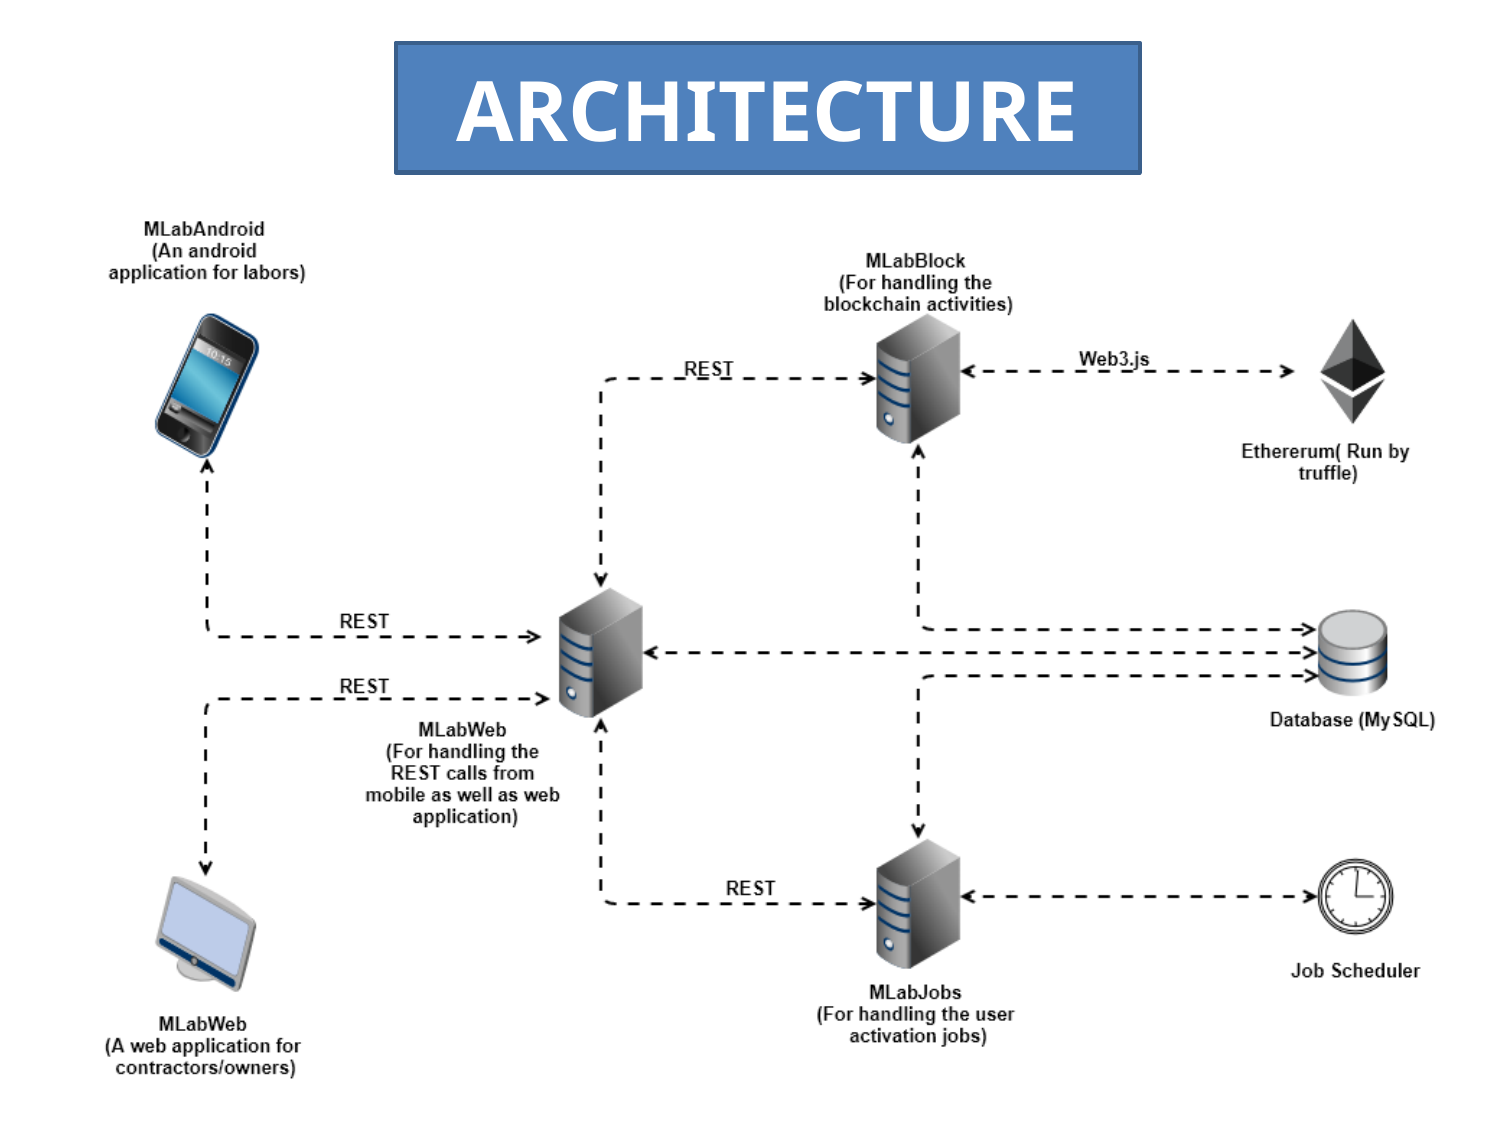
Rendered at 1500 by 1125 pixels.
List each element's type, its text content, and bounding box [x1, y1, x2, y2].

text_box ARCHITECTURE [394, 41, 1142, 175]
picture [11, 184, 1490, 1107]
